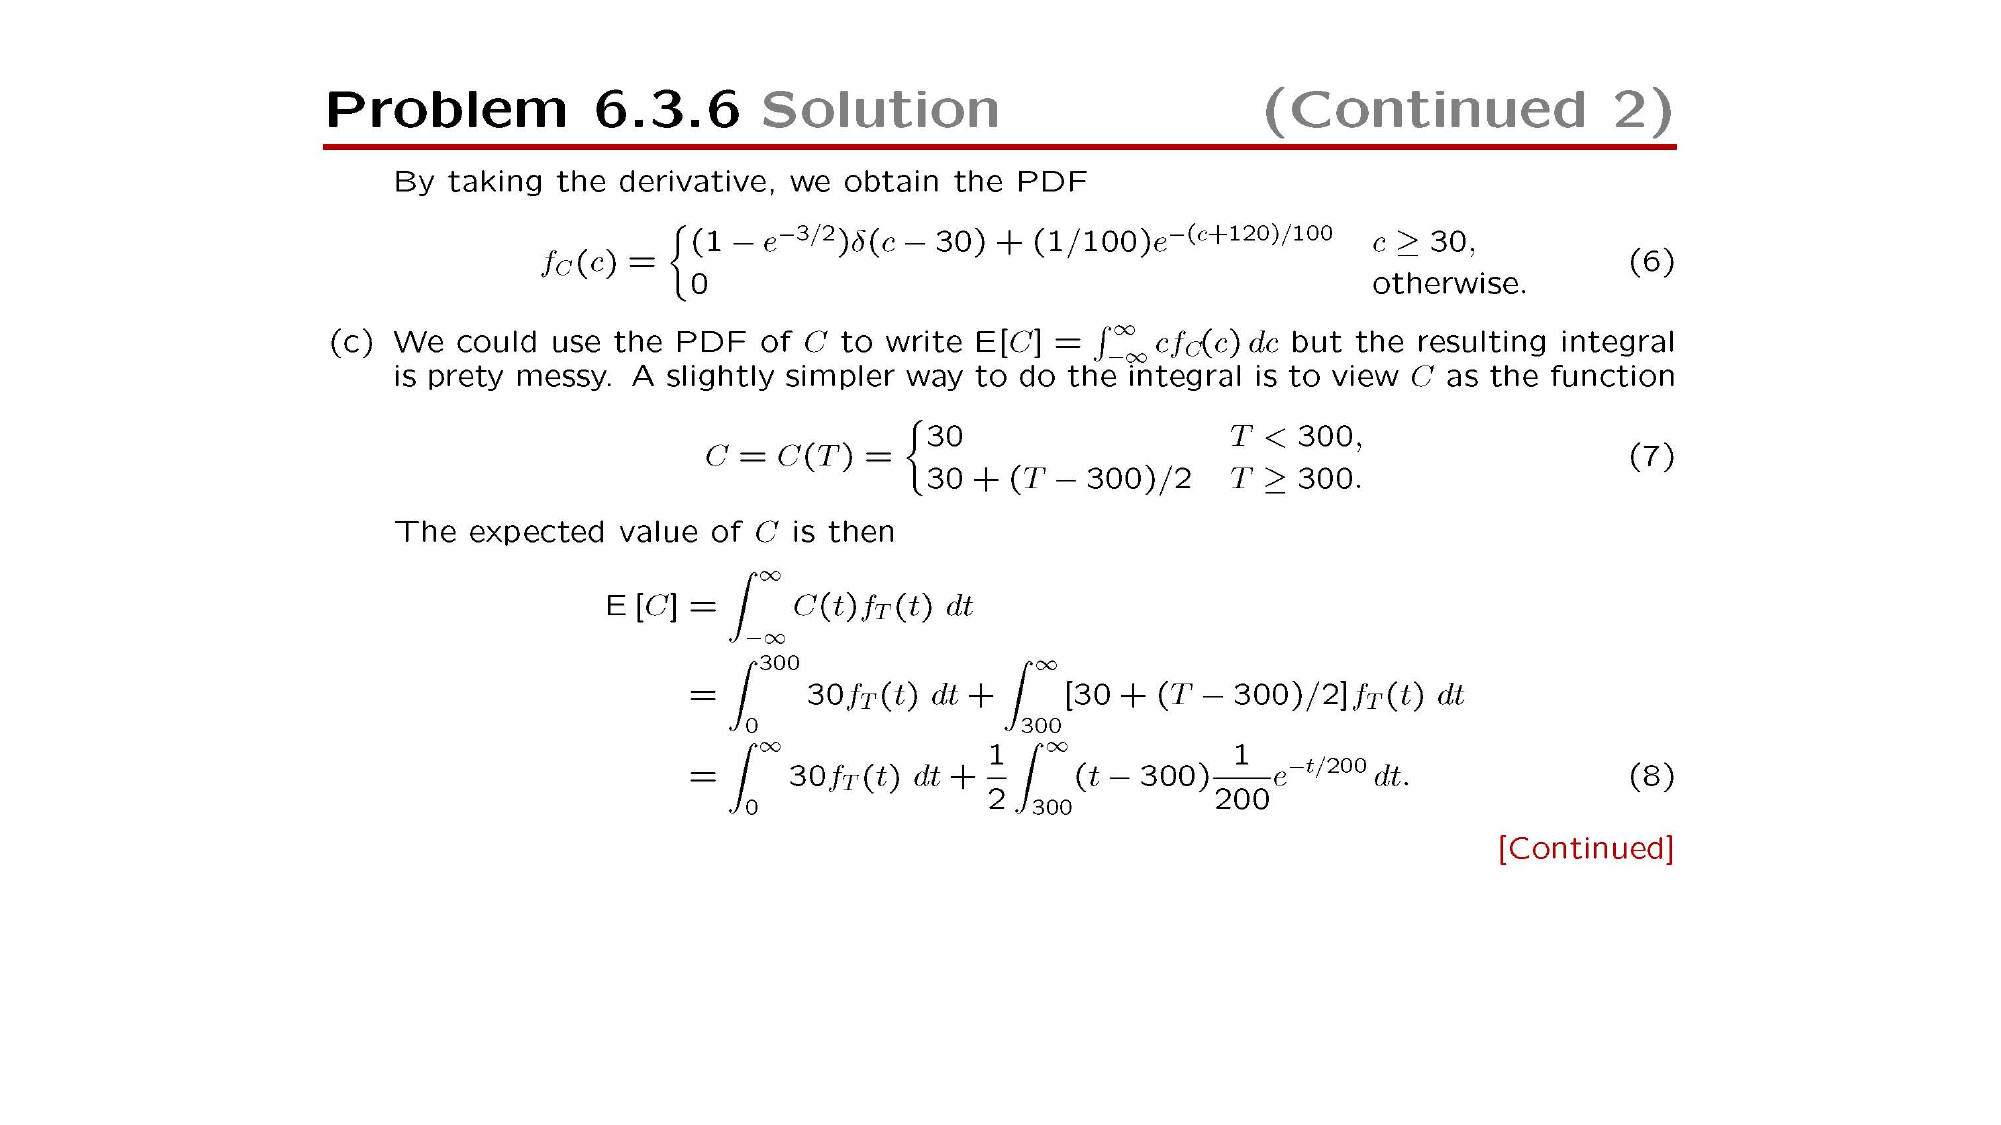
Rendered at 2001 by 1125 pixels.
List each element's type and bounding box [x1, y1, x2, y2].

picture [271, 0, 1728, 1125]
